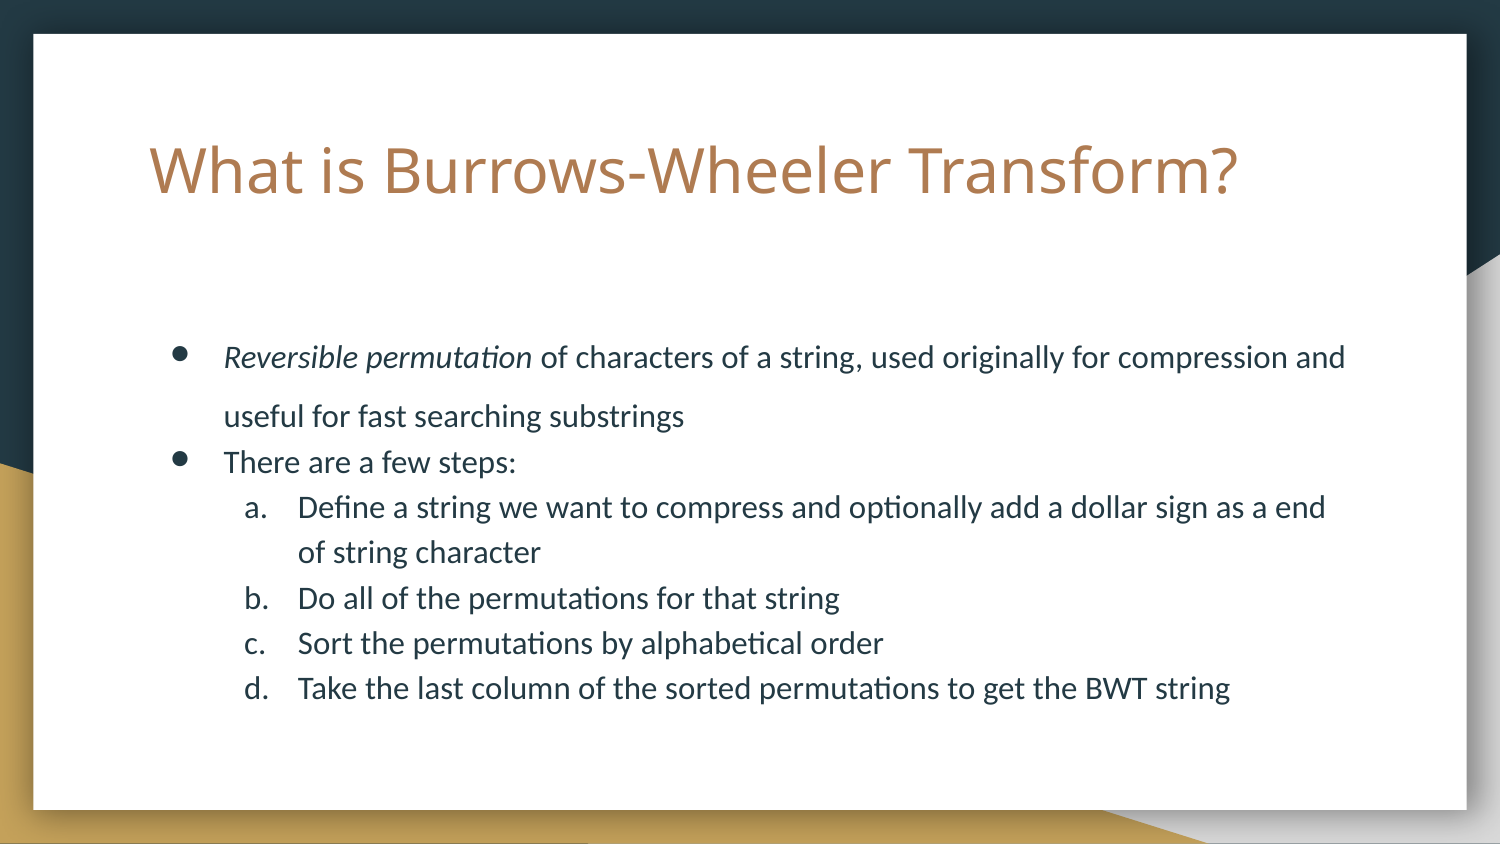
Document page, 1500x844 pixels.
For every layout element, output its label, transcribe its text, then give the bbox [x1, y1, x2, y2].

title What is Burrows-Wheeler Transform? [134, 115, 1366, 273]
list Reversible permutation of characters of a string, used originally for compression and useful for fast searching substrings There are a few steps: Define a string we want to compress and optionally add a dollar sign as a end of string character Do all of the permutations for that string Sort the permutations by alphabetical order Take the last column of the sorted permutations to get the BWT string [134, 301, 1366, 725]
